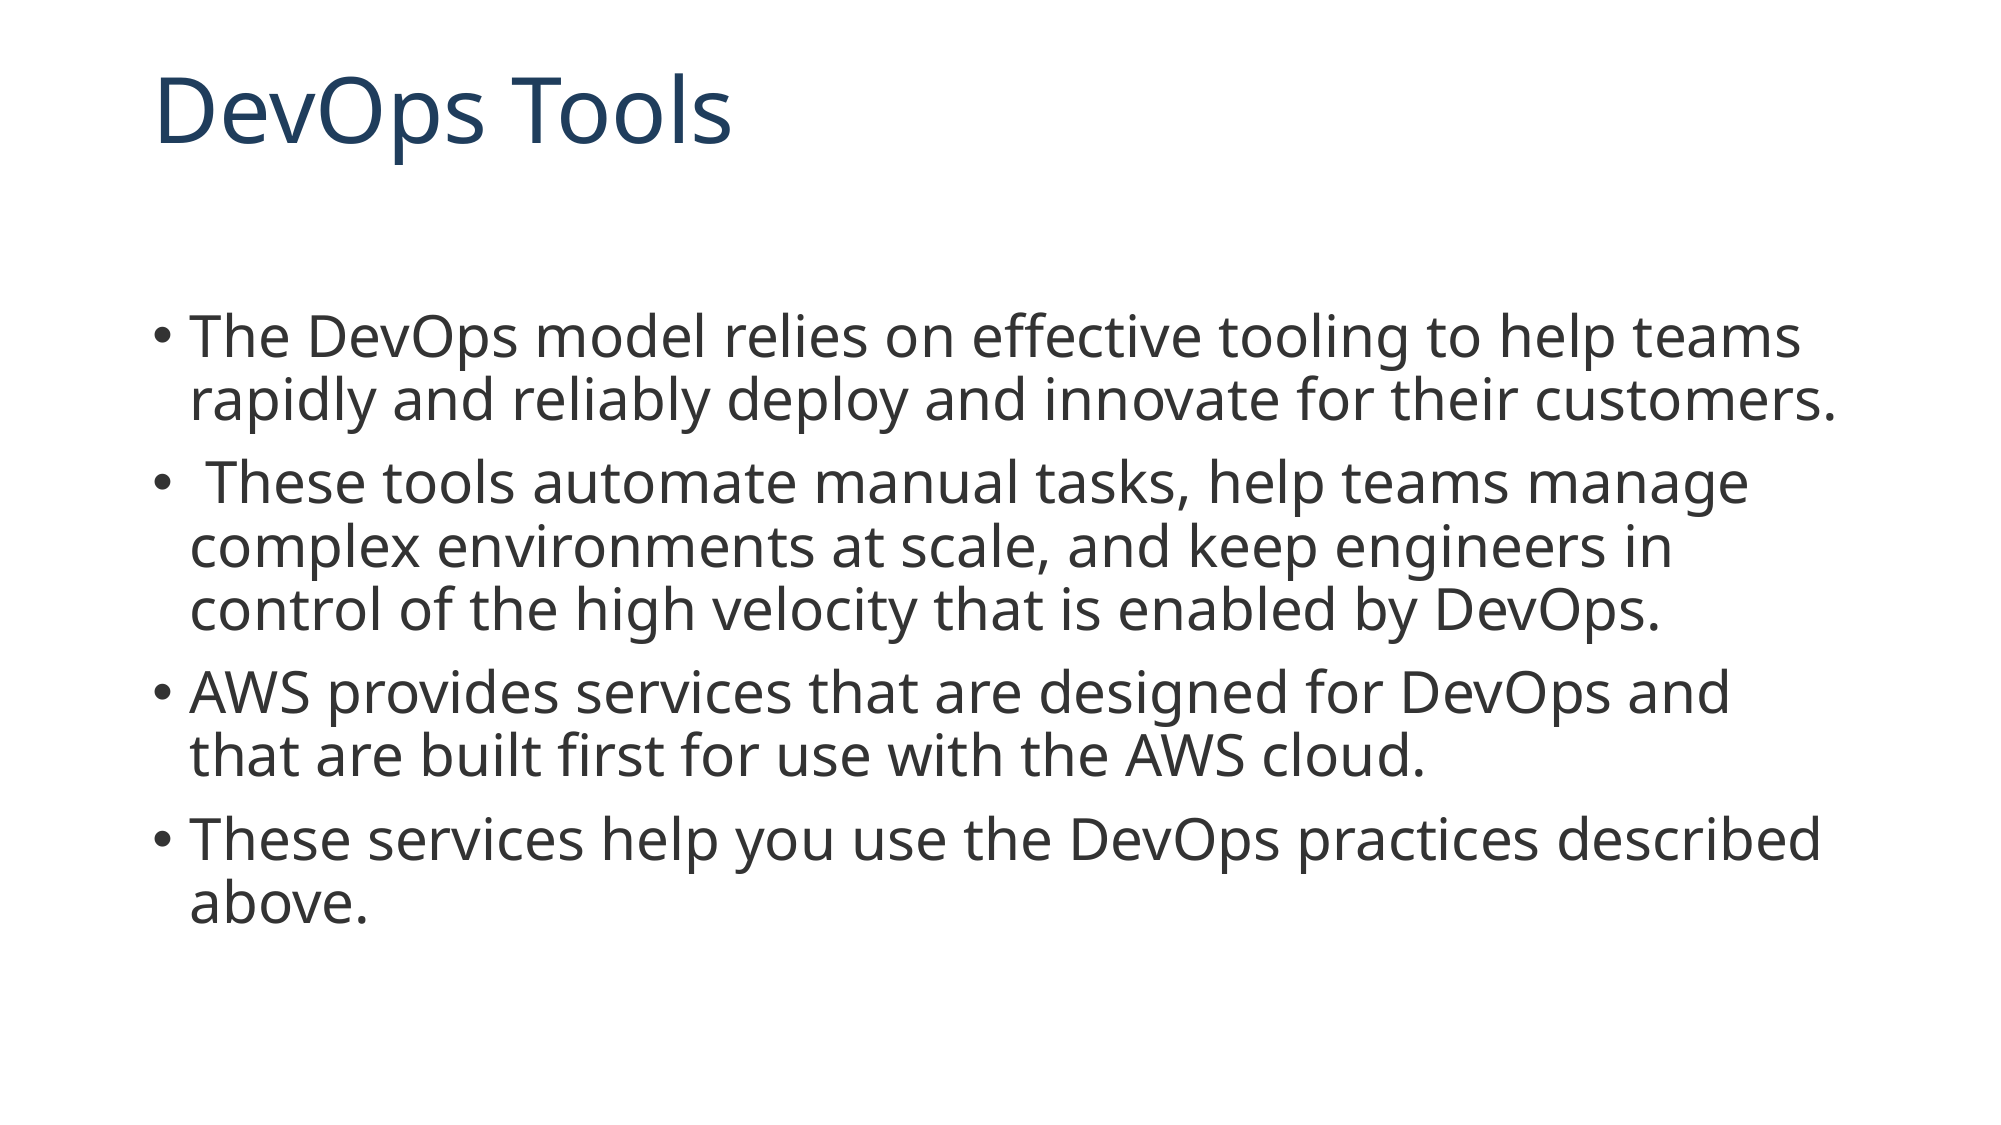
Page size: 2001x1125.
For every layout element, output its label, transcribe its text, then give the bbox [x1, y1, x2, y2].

list The DevOps model relies on effective tooling to help teams rapidly and reliably deploy and innovate for their customers. These tools automate manual tasks, help teams manage complex environments at scale, and keep engineers in control of the high velocity that is enabled by DevOps. AWS provides services that are designed for DevOps and that are built first for use with the AWS cloud. These services help you use the DevOps practices described above. [137, 299, 1863, 1014]
title DevOps Tools [137, 59, 1863, 278]
